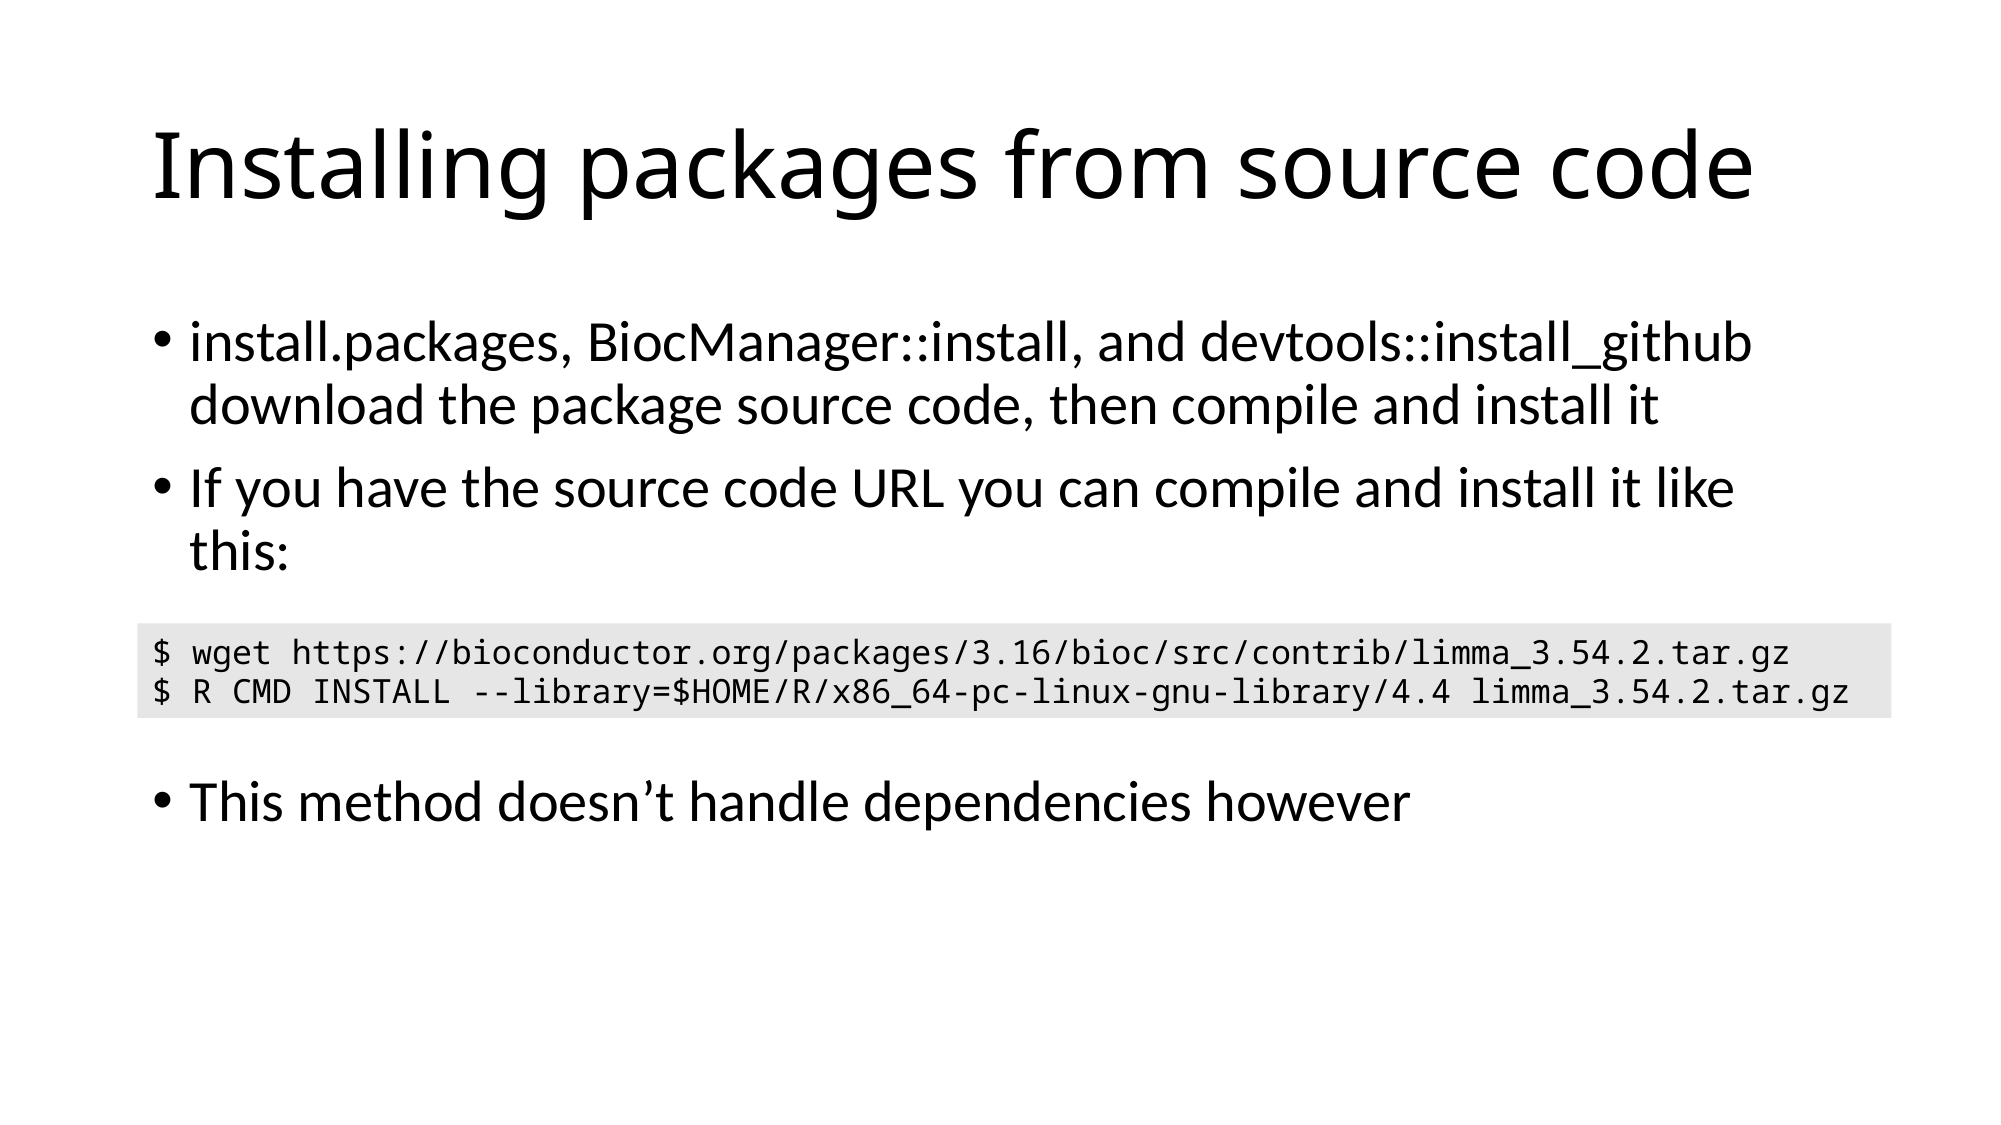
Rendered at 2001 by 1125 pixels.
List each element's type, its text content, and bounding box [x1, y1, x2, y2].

list install.packages, BiocManager::install, and devtools::install_github download the package source code, then compile and install it If you have the source code URL you can compile and install it like this: This method doesn’t handle dependencies however [137, 718, 1863, 889]
list install.packages, BiocManager::install, and devtools::install_github download the package source code, then compile and install it If you have the source code URL you can compile and install it like this: This method doesn’t handle dependencies however [137, 303, 1863, 623]
text_box $ wget https://bioconductor.org/packages/3.16/bioc/src/contrib/limma_3.54.2.tar.gz $ R CMD INSTALL --library=$HOME/R/x86_64-pc-linux-gnu-library/4.4 limma_3.54.2.tar.gz [137, 623, 1892, 718]
title Installing packages from source code [137, 59, 1863, 278]
